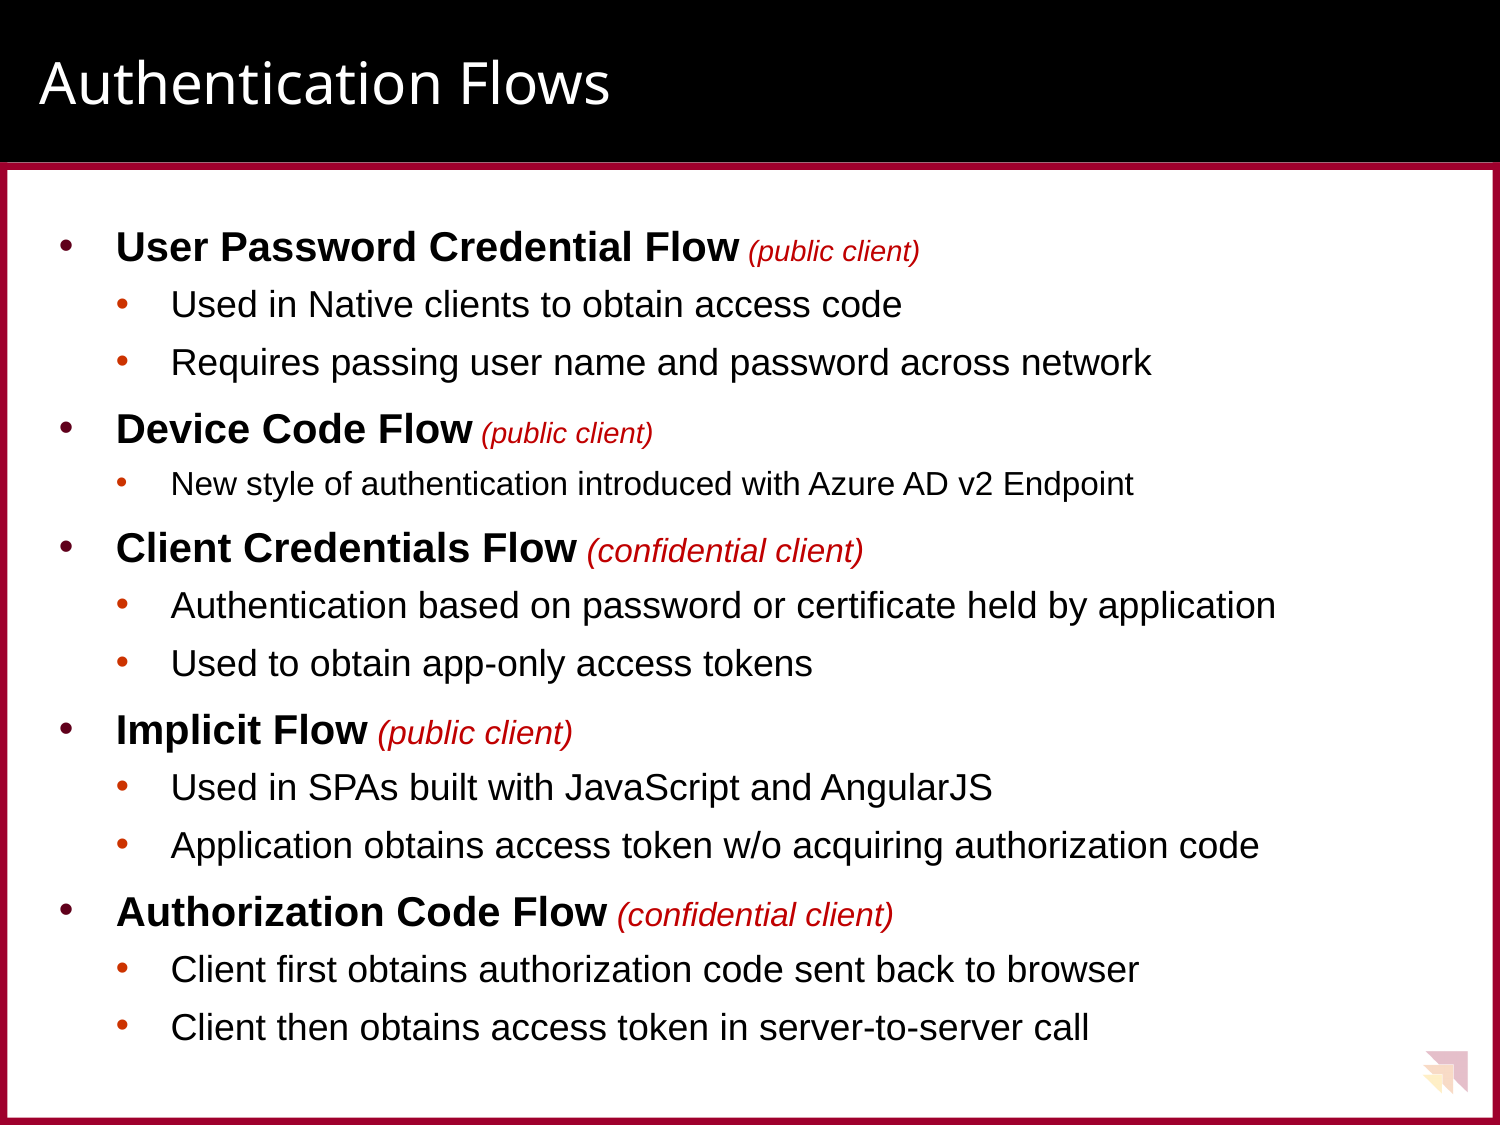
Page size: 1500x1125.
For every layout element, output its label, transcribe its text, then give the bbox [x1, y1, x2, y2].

title Authentication Flows [24, 12, 1438, 150]
list User Password Credential Flow (public client) Used in Native clients to obtain access code Requires passing user name and password across network Device Code Flow (public client) New style of authentication introduced with Azure AD v2 Endpoint Client Credentials Flow (confidential client) Authentication based on password or certificate held by application Used to obtain app-only access tokens Implicit Flow (public client) Used in SPAs built with JavaScript and AngularJS Application obtains access token w/o acquiring authorization code Authorization Code Flow (confidential client) Client first obtains authorization code sent back to browser Client then obtains access token in server-to-server call [43, 212, 1419, 1063]
